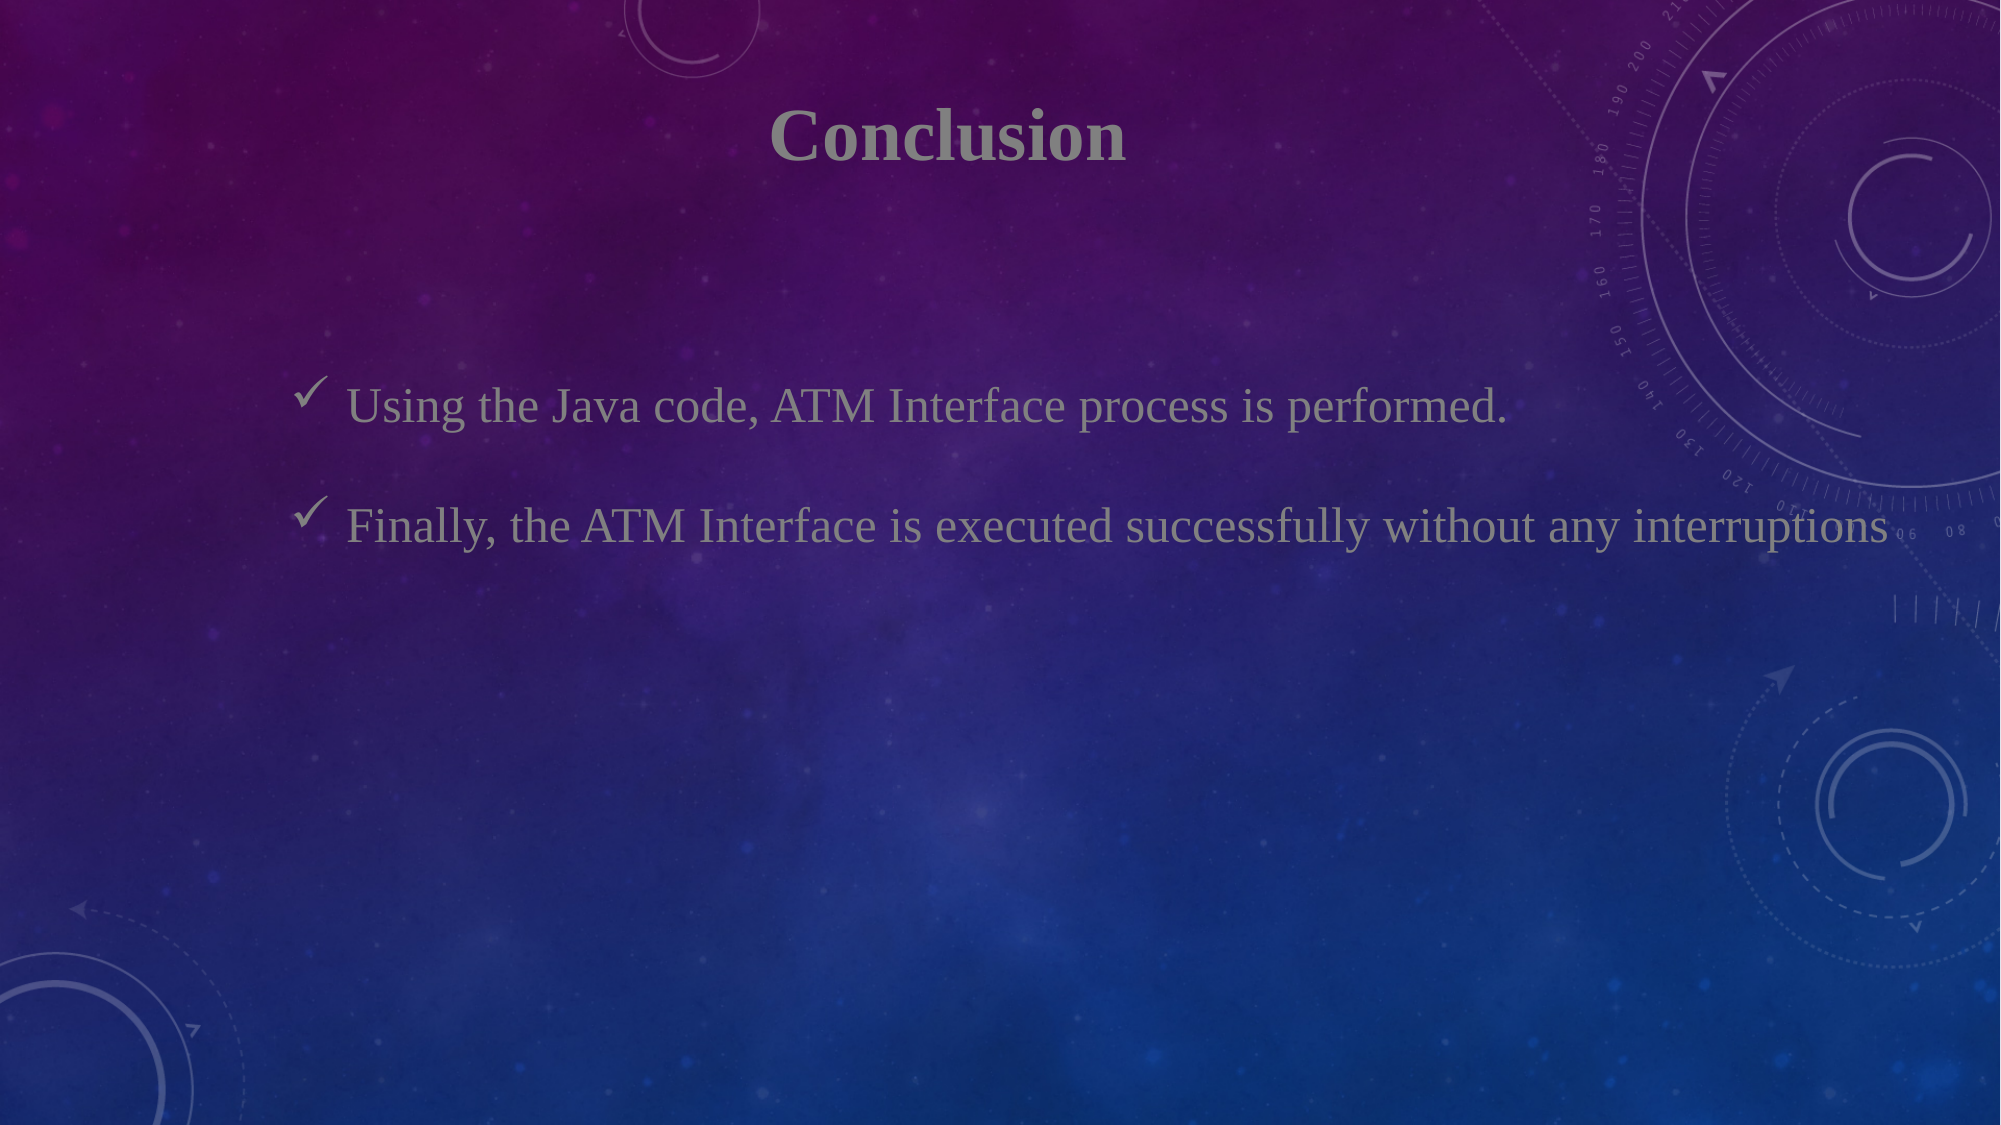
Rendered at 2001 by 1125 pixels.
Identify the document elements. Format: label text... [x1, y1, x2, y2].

picture [0, 0, 2001, 1125]
text_box Conclusion [754, 78, 1143, 183]
text_box Using the Java code, ATM Interface process is performed. Finally, the ATM Interface is executed successfully without any interruptions [275, 365, 1906, 561]
